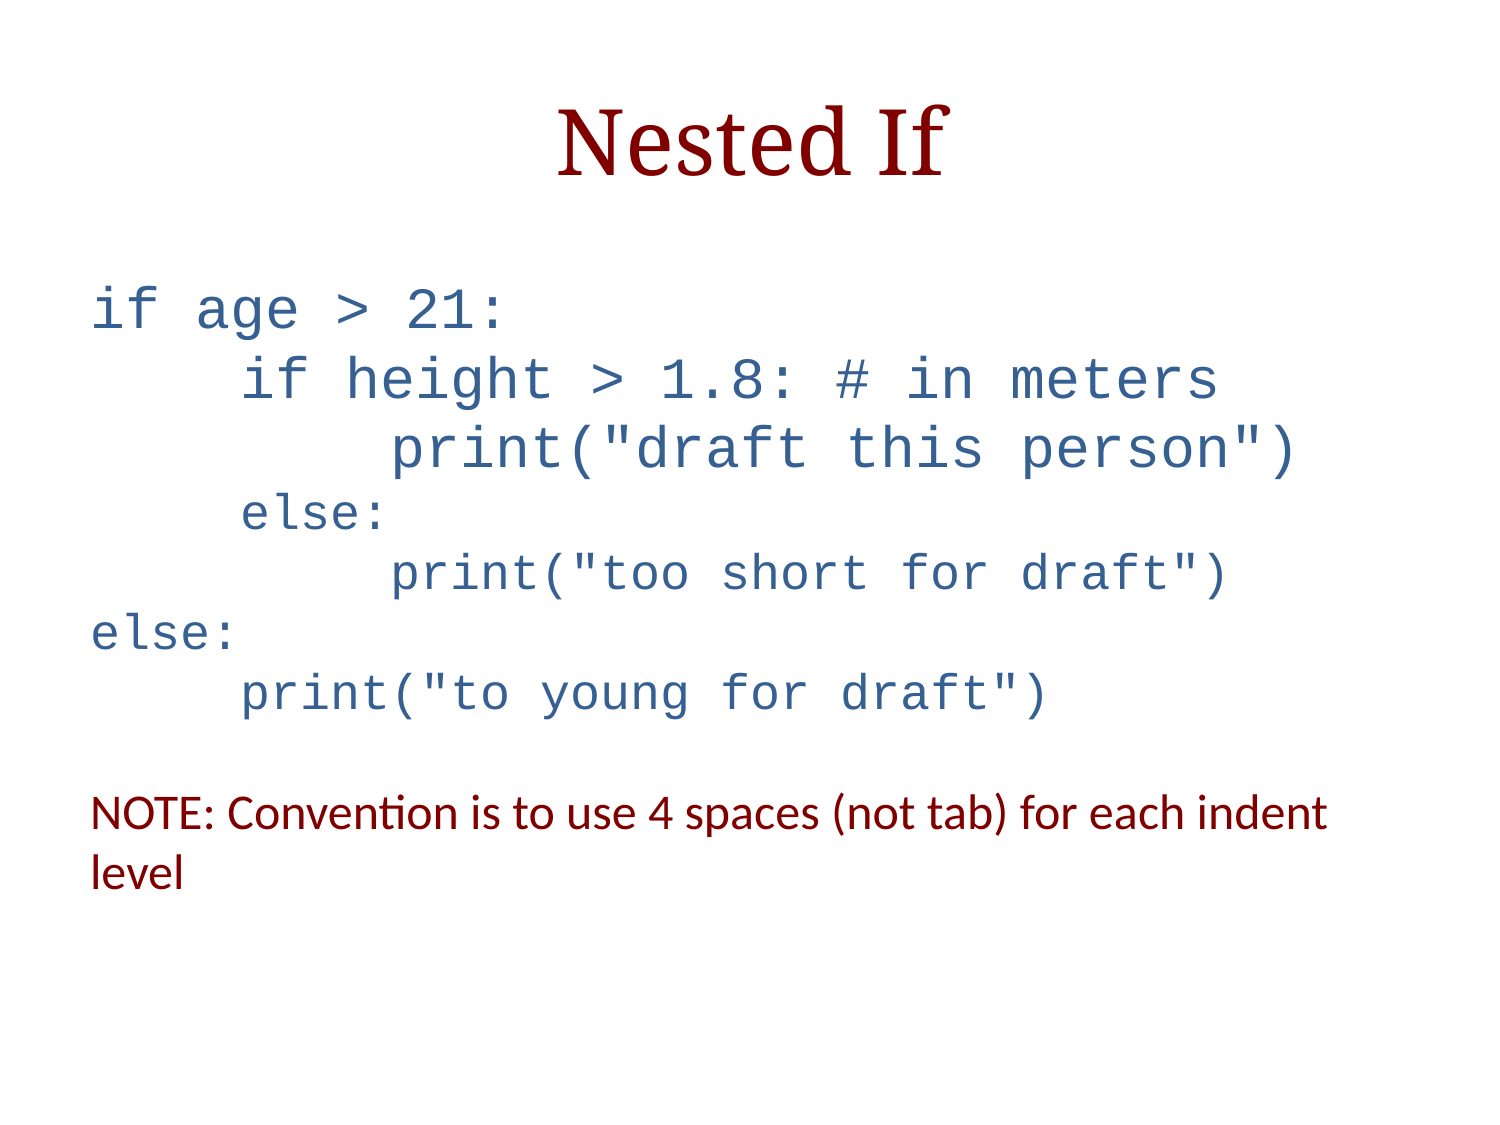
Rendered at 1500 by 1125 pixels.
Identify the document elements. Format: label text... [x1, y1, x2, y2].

list if age > 21: if height > 1.8: # in meters print("draft this person") else: print("too short for draft") else: print("to young for draft") NOTE: Convention is to use 4 spaces (not tab) for each indent level [75, 262, 1425, 1005]
title Nested If [75, 45, 1425, 233]
